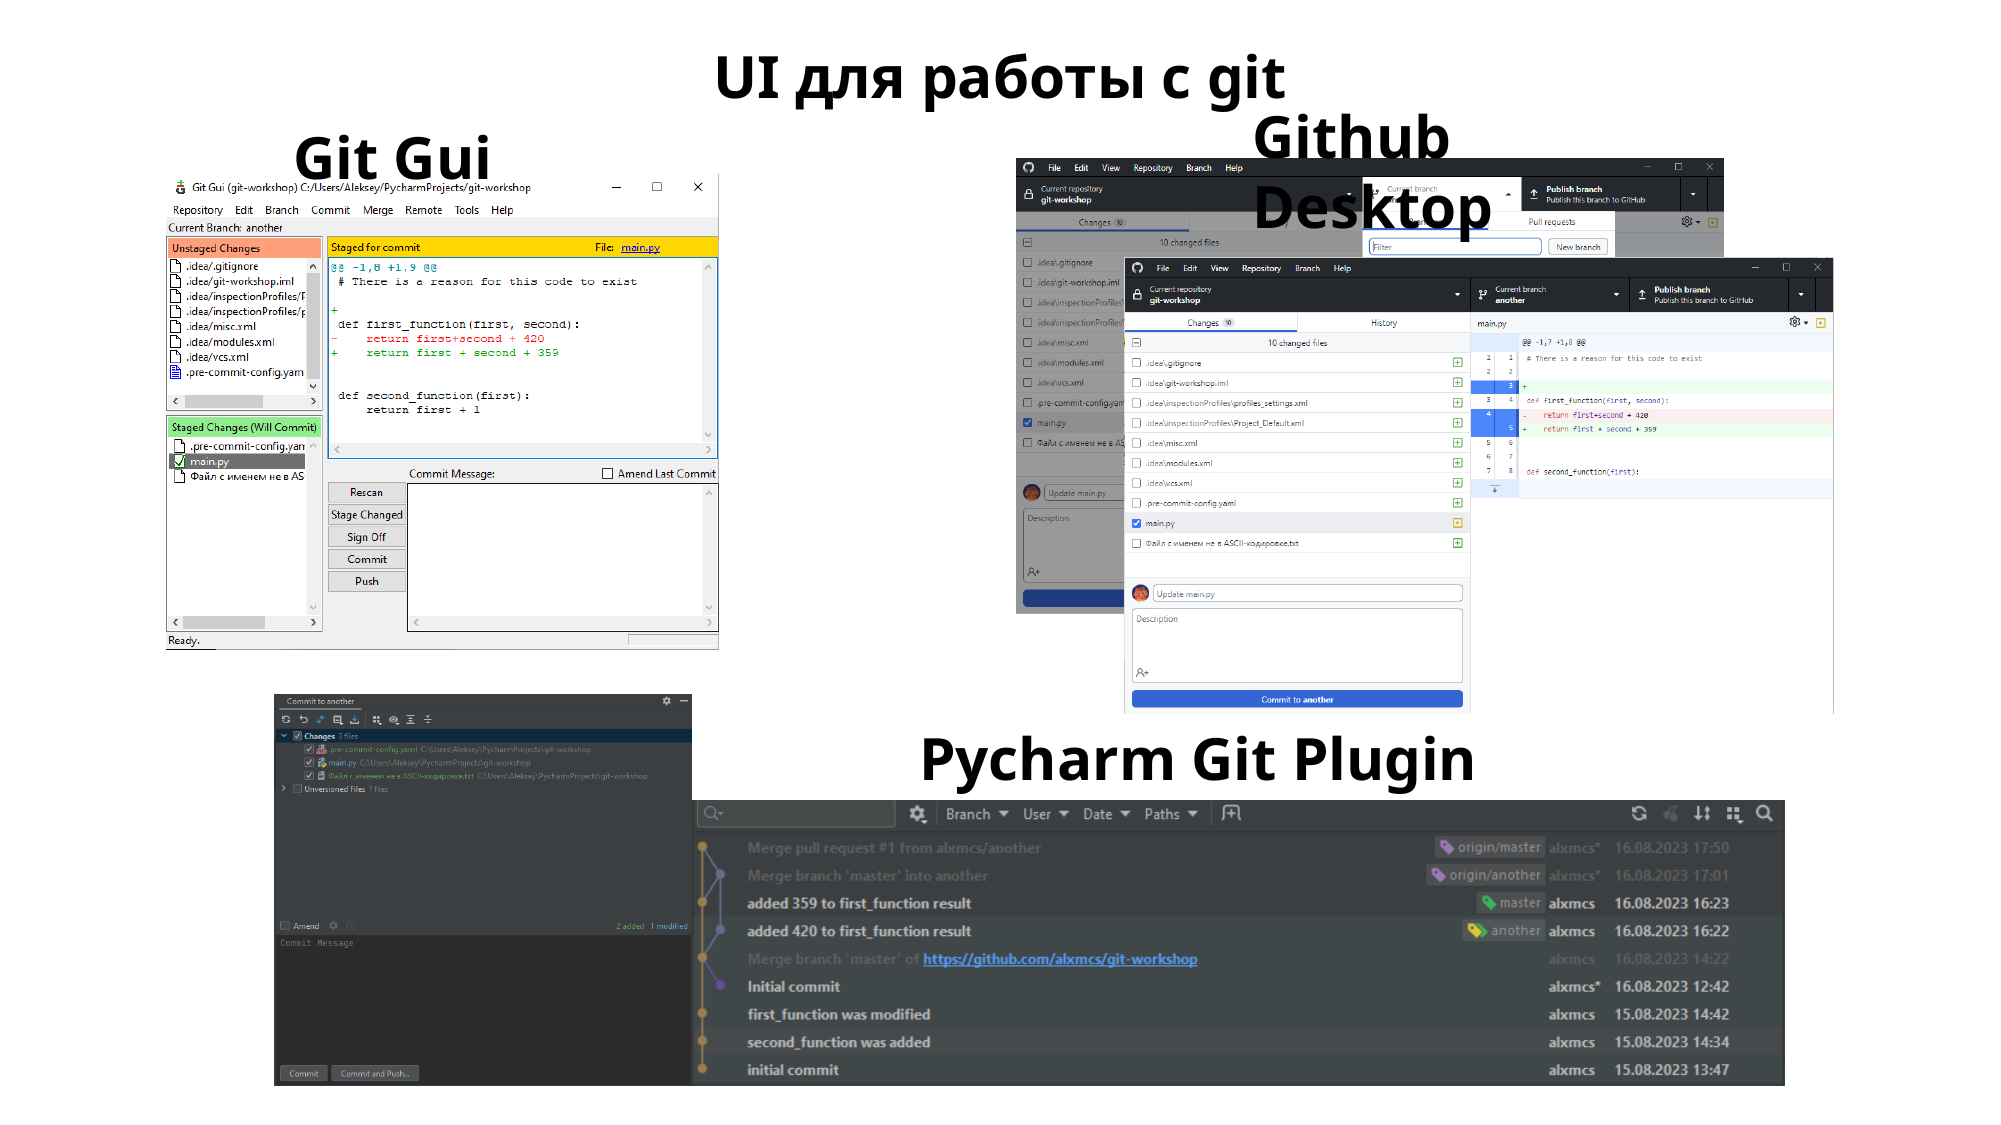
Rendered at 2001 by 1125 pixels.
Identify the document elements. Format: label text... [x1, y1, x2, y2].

text_box Git Gui [274, 113, 512, 174]
picture [166, 174, 719, 650]
picture [274, 694, 1785, 1086]
text_box UI для работы с git [440, 33, 1560, 118]
text_box Github Desktop [1237, 92, 1651, 157]
picture [1016, 157, 1834, 714]
text_box Pycharm Git Plugin [904, 714, 1494, 800]
